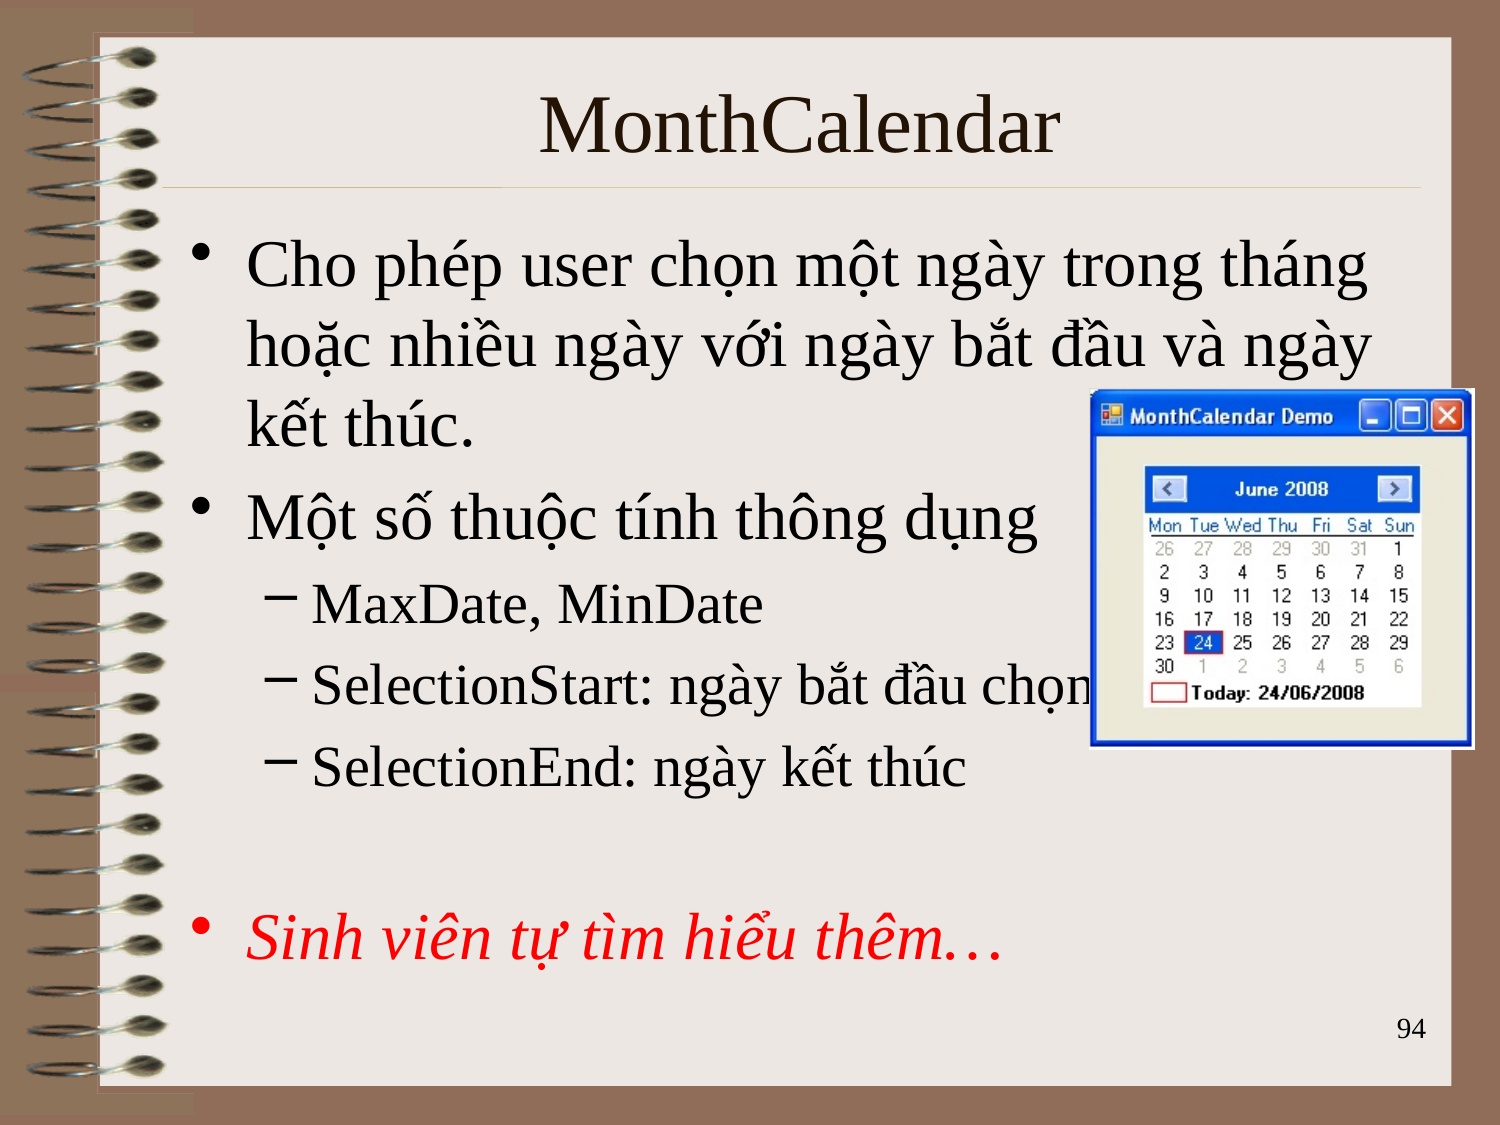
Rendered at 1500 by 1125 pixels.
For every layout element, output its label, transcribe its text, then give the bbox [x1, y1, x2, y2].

slide_number 94 [1128, 1001, 1442, 1077]
list Cho phép user chọn một ngày trong tháng hoặc nhiều ngày với ngày bắt đầu và ngày kết thúc. Một số thuộc tính thông dụng MaxDate, MinDate SelectionStart: ngày bắt đầu chọn SelectionEnd: ngày kết thúc Sinh viên tự tìm hiểu thêm… [174, 212, 1425, 950]
picture [1089, 388, 1475, 750]
title MonthCalendar [174, 62, 1425, 175]
picture [0, 8, 194, 674]
picture [0, 692, 194, 1115]
